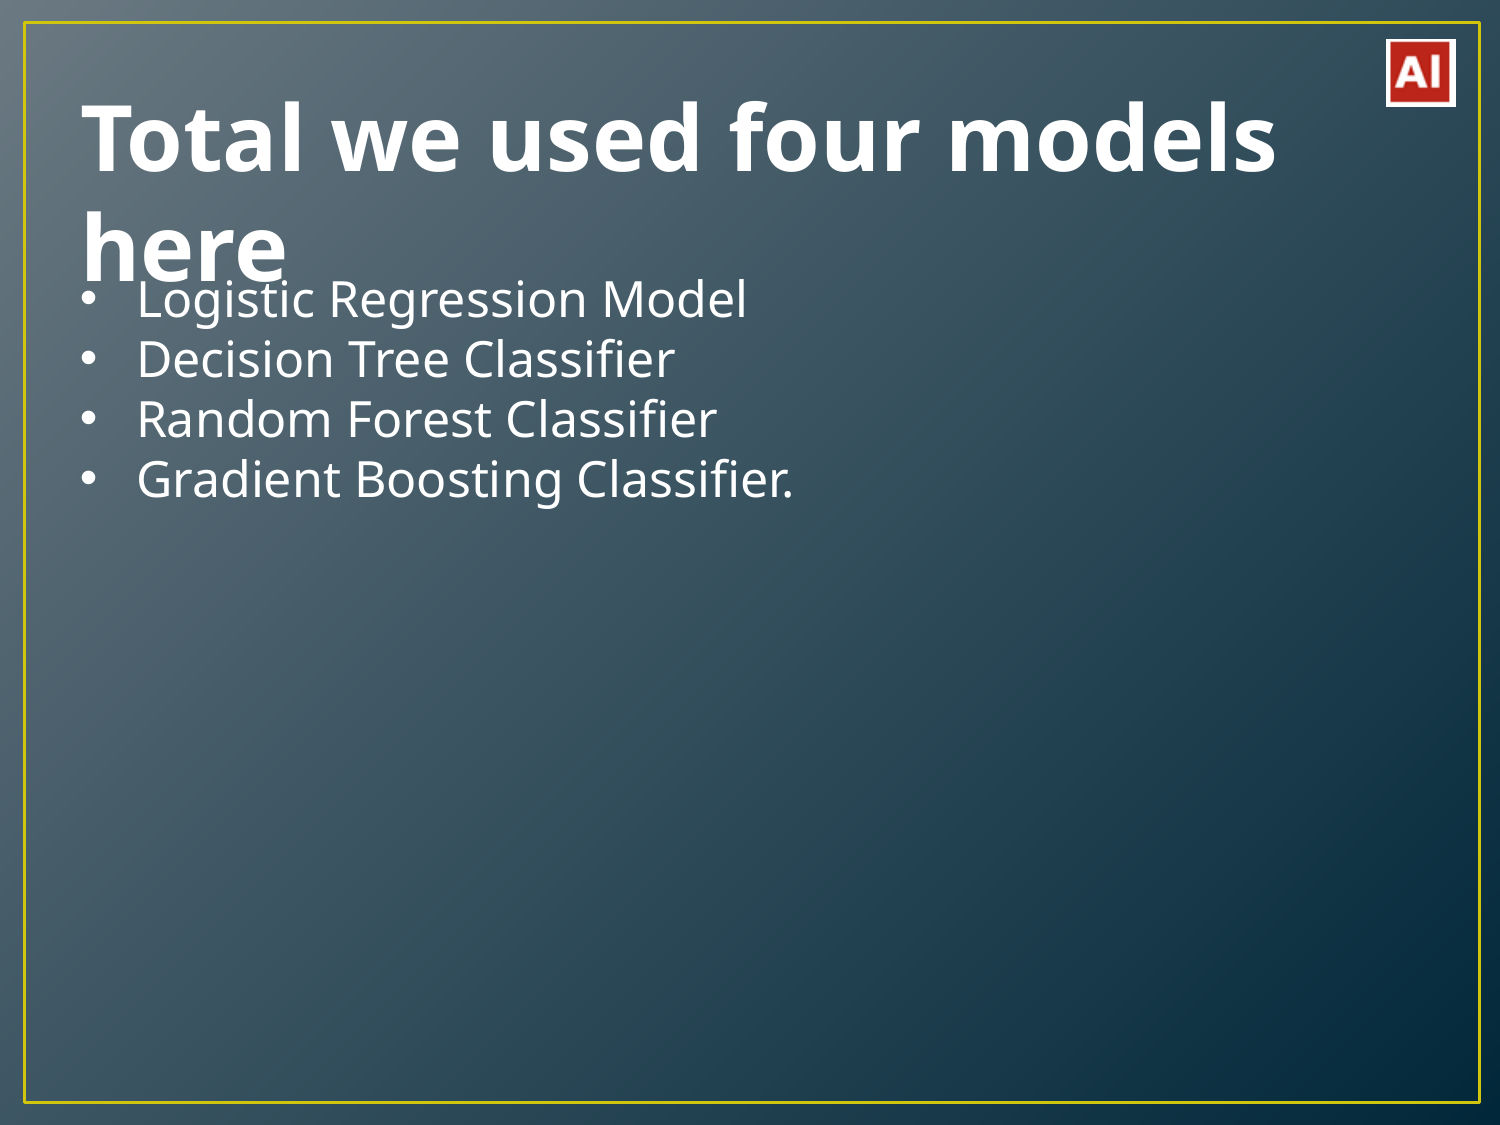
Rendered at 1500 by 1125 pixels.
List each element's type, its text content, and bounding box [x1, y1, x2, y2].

picture [1386, 39, 1456, 108]
text_box Logistic Regression Model Decision Tree Classifier Random Forest Classifier Gradient Boosting Classifier. [64, 308, 815, 515]
text_box Total we used four models here [64, 72, 1332, 308]
